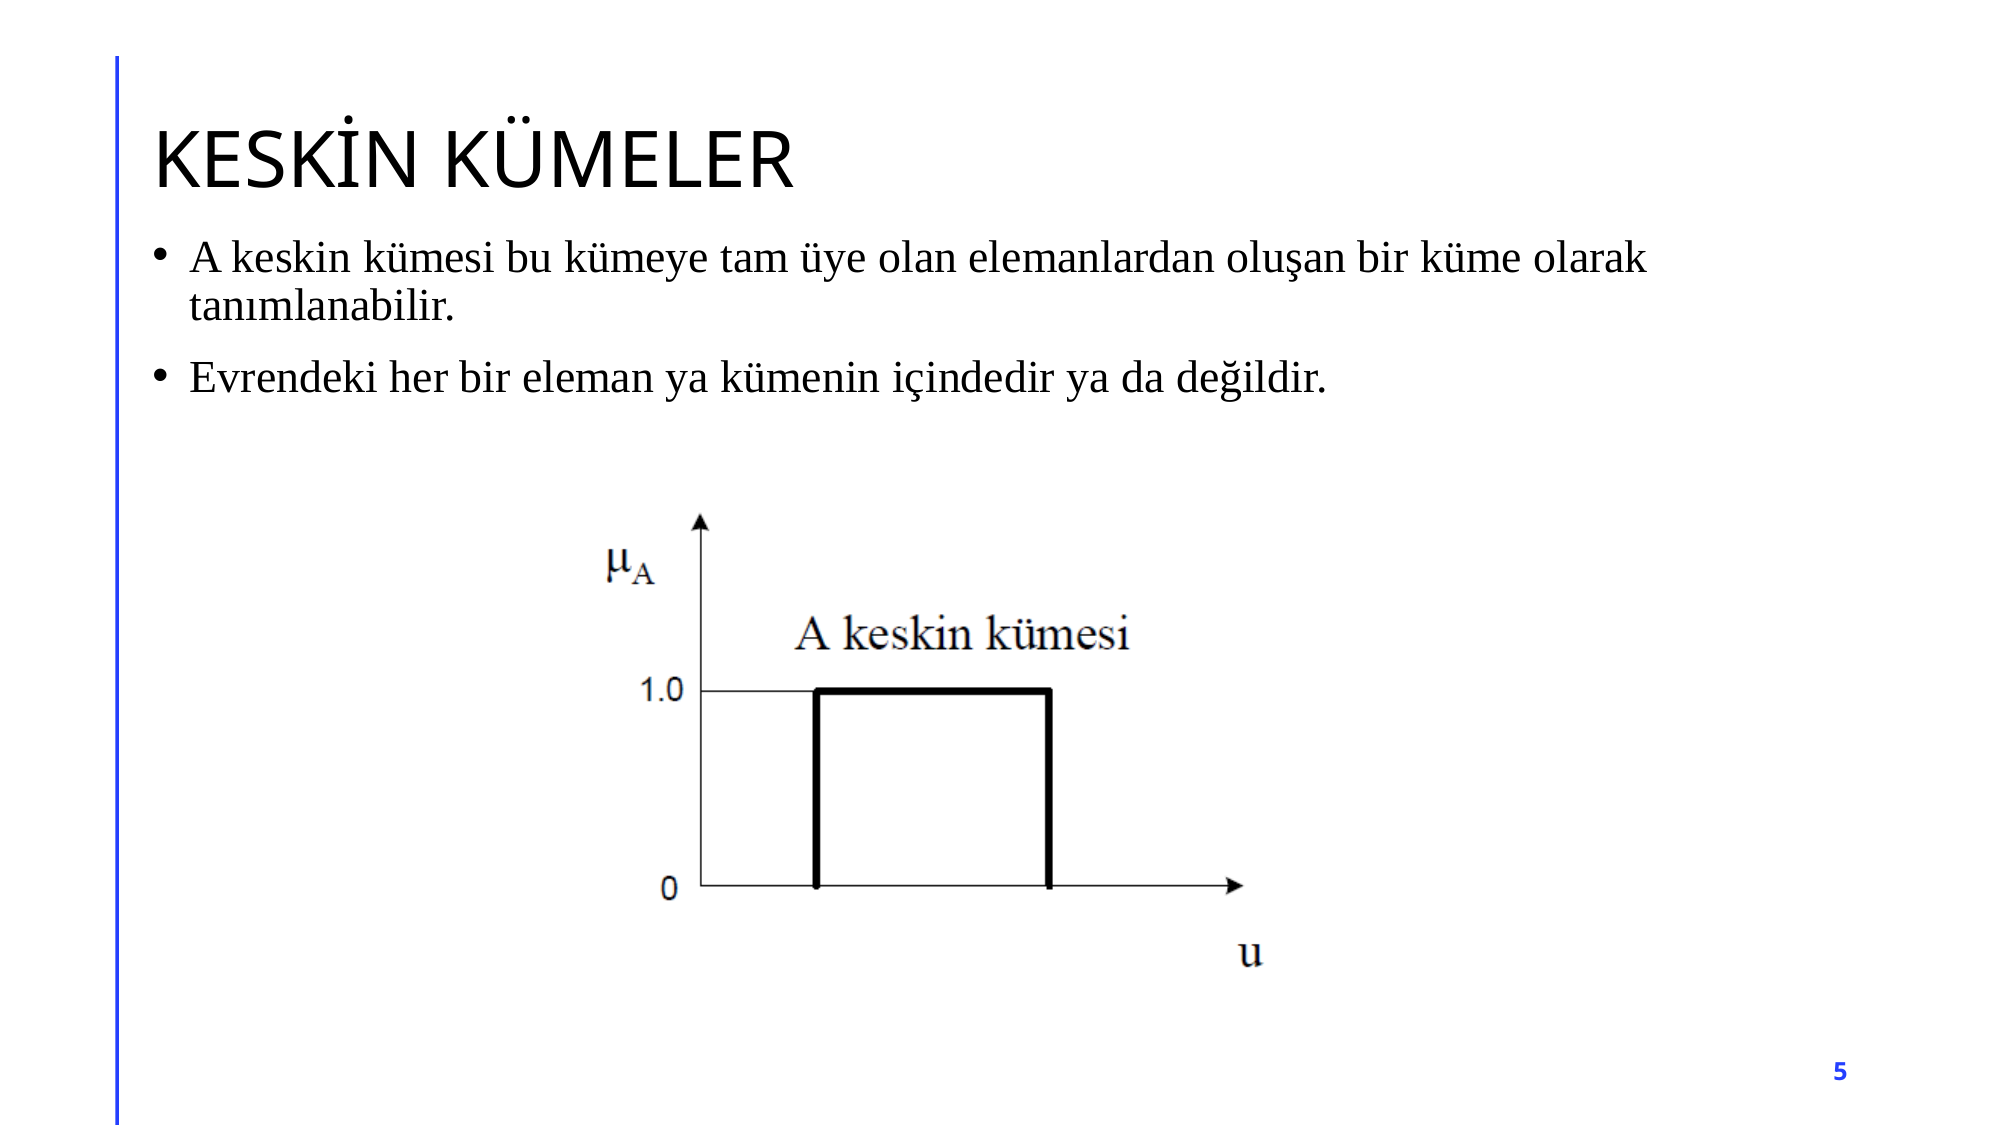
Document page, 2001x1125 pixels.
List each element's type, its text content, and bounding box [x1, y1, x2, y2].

slide_number 5 [1412, 1042, 1863, 1103]
picture [594, 481, 1293, 987]
title KESKİN KÜMELER [137, 111, 1863, 212]
list A keskin kümesi bu kümeye tam üye olan elemanlardan oluşan bir küme olarak tanımlanabilir. Evrendeki her bir eleman ya kümenin içindedir ya da değildir. [137, 225, 1863, 1029]
